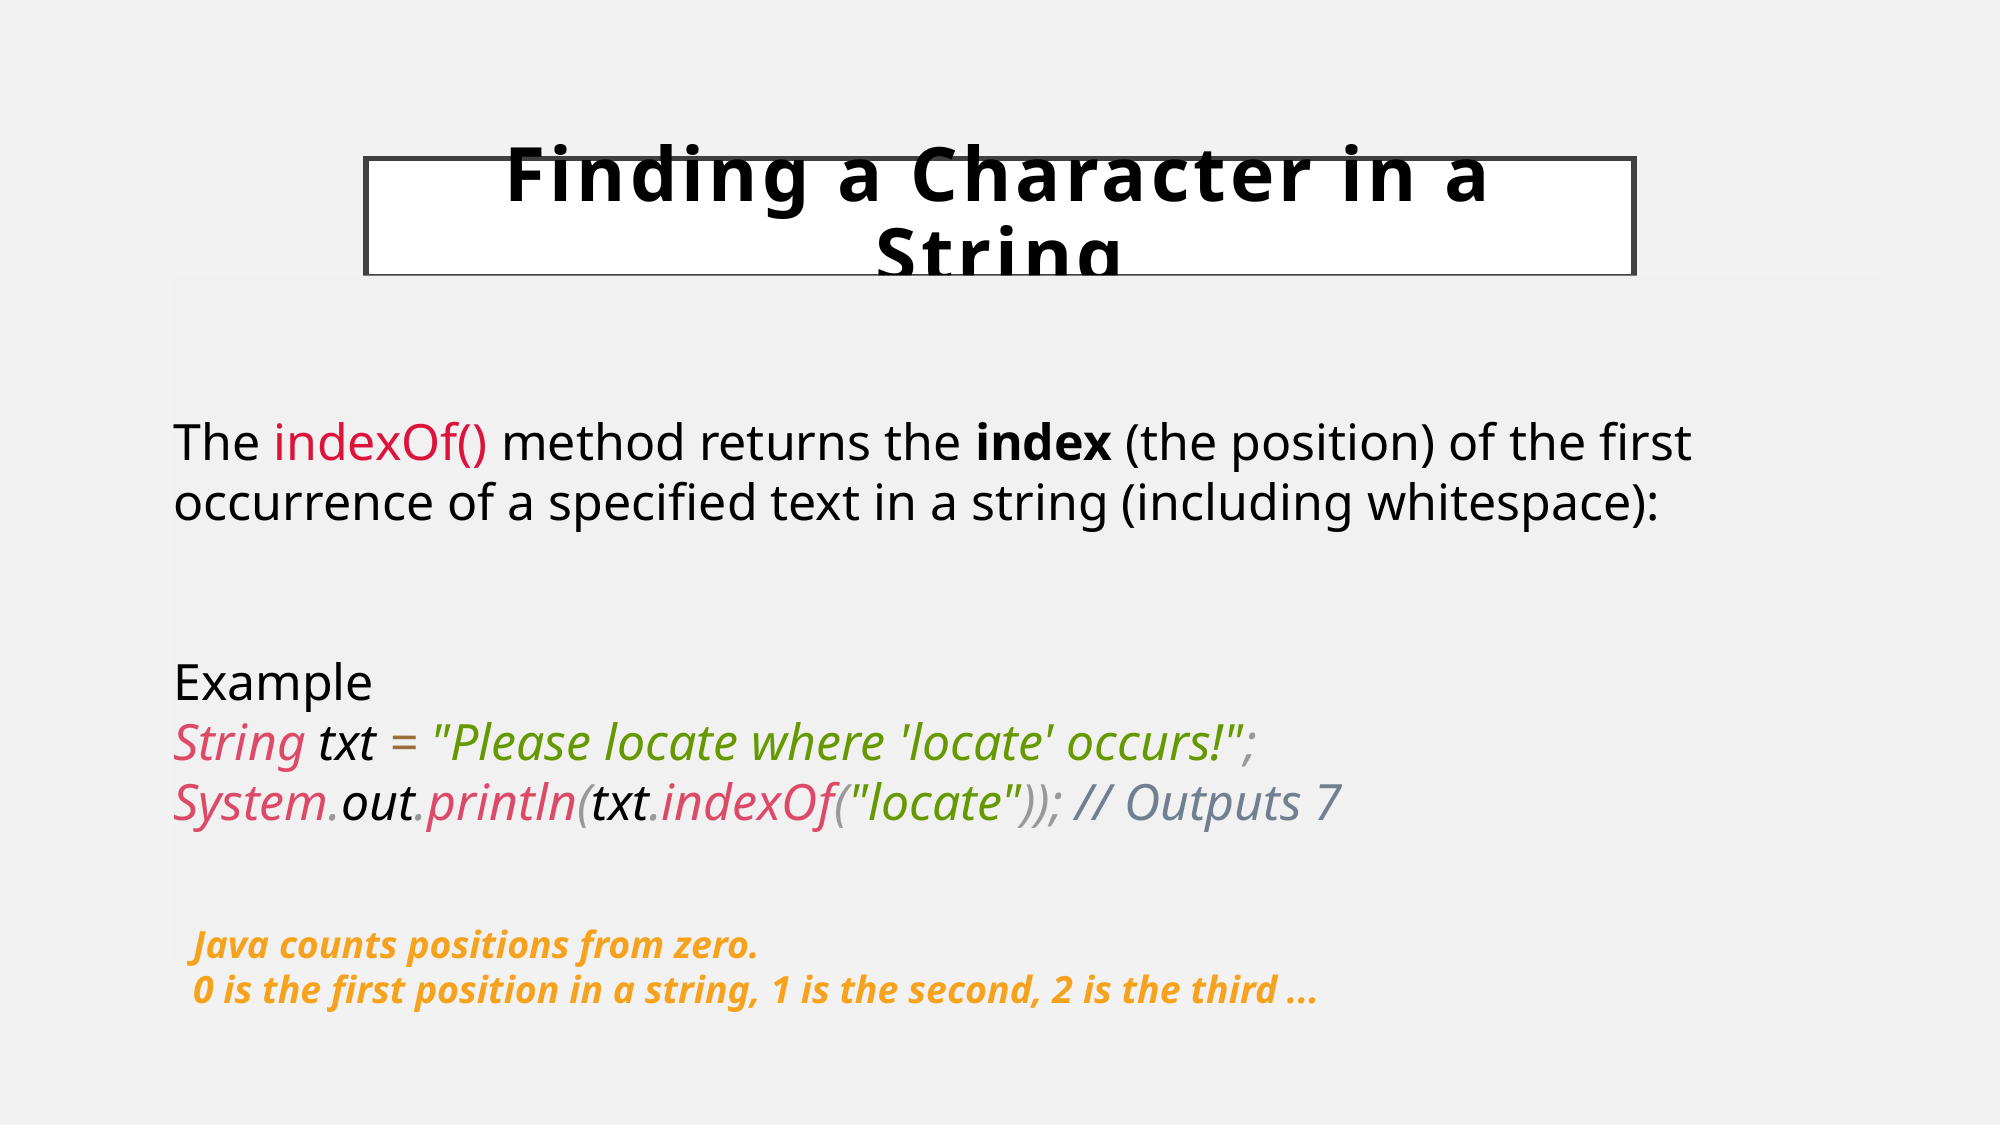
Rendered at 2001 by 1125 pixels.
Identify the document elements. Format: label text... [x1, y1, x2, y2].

title Finding a Character in a String [363, 156, 1637, 275]
text_box Java counts positions from zero. 0 is the first position in a string, 1 is the second, 2 is the third ... [178, 913, 1892, 1019]
list The indexOf() method returns the index (the position) of the first occurrence of a specified text in a string (including whitespace): Example String txt = "Please locate where 'locate' occurs!"; System.out.println(txt.indexOf("locate")); // Outputs 7 [173, 275, 1887, 966]
